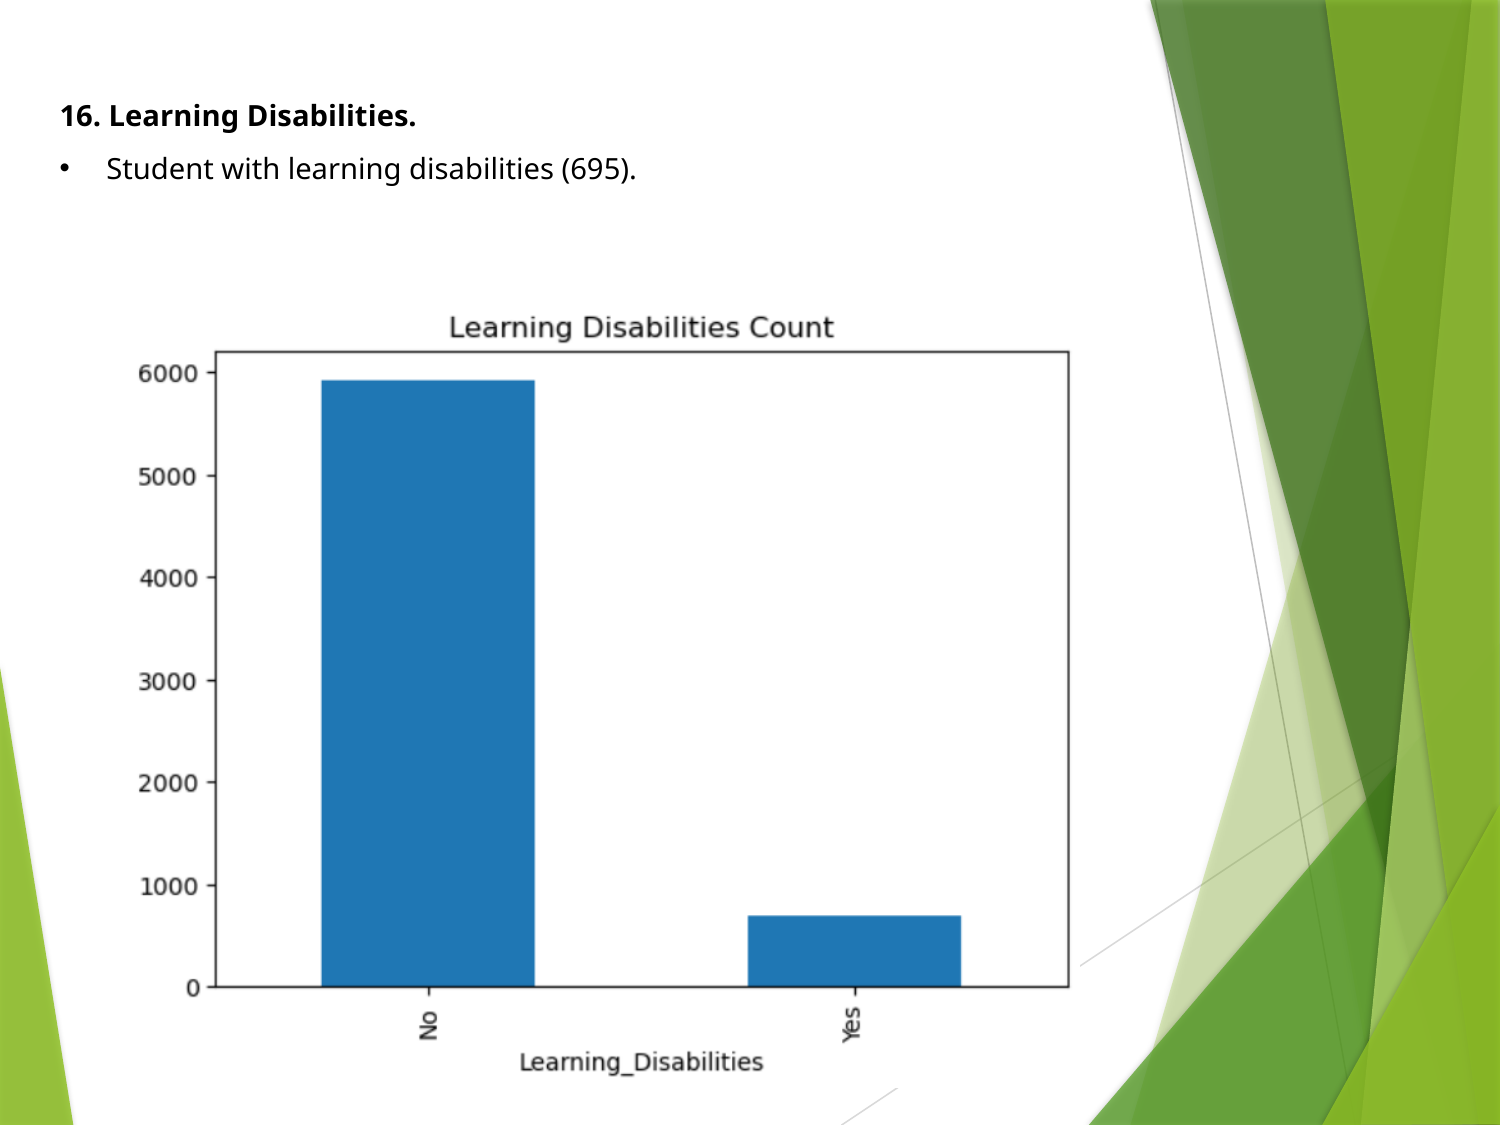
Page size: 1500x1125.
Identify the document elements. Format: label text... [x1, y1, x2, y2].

text_box 16. Learning Disabilities. Student with learning disabilities (695). [44, 72, 1163, 193]
picture [127, 306, 1080, 1088]
